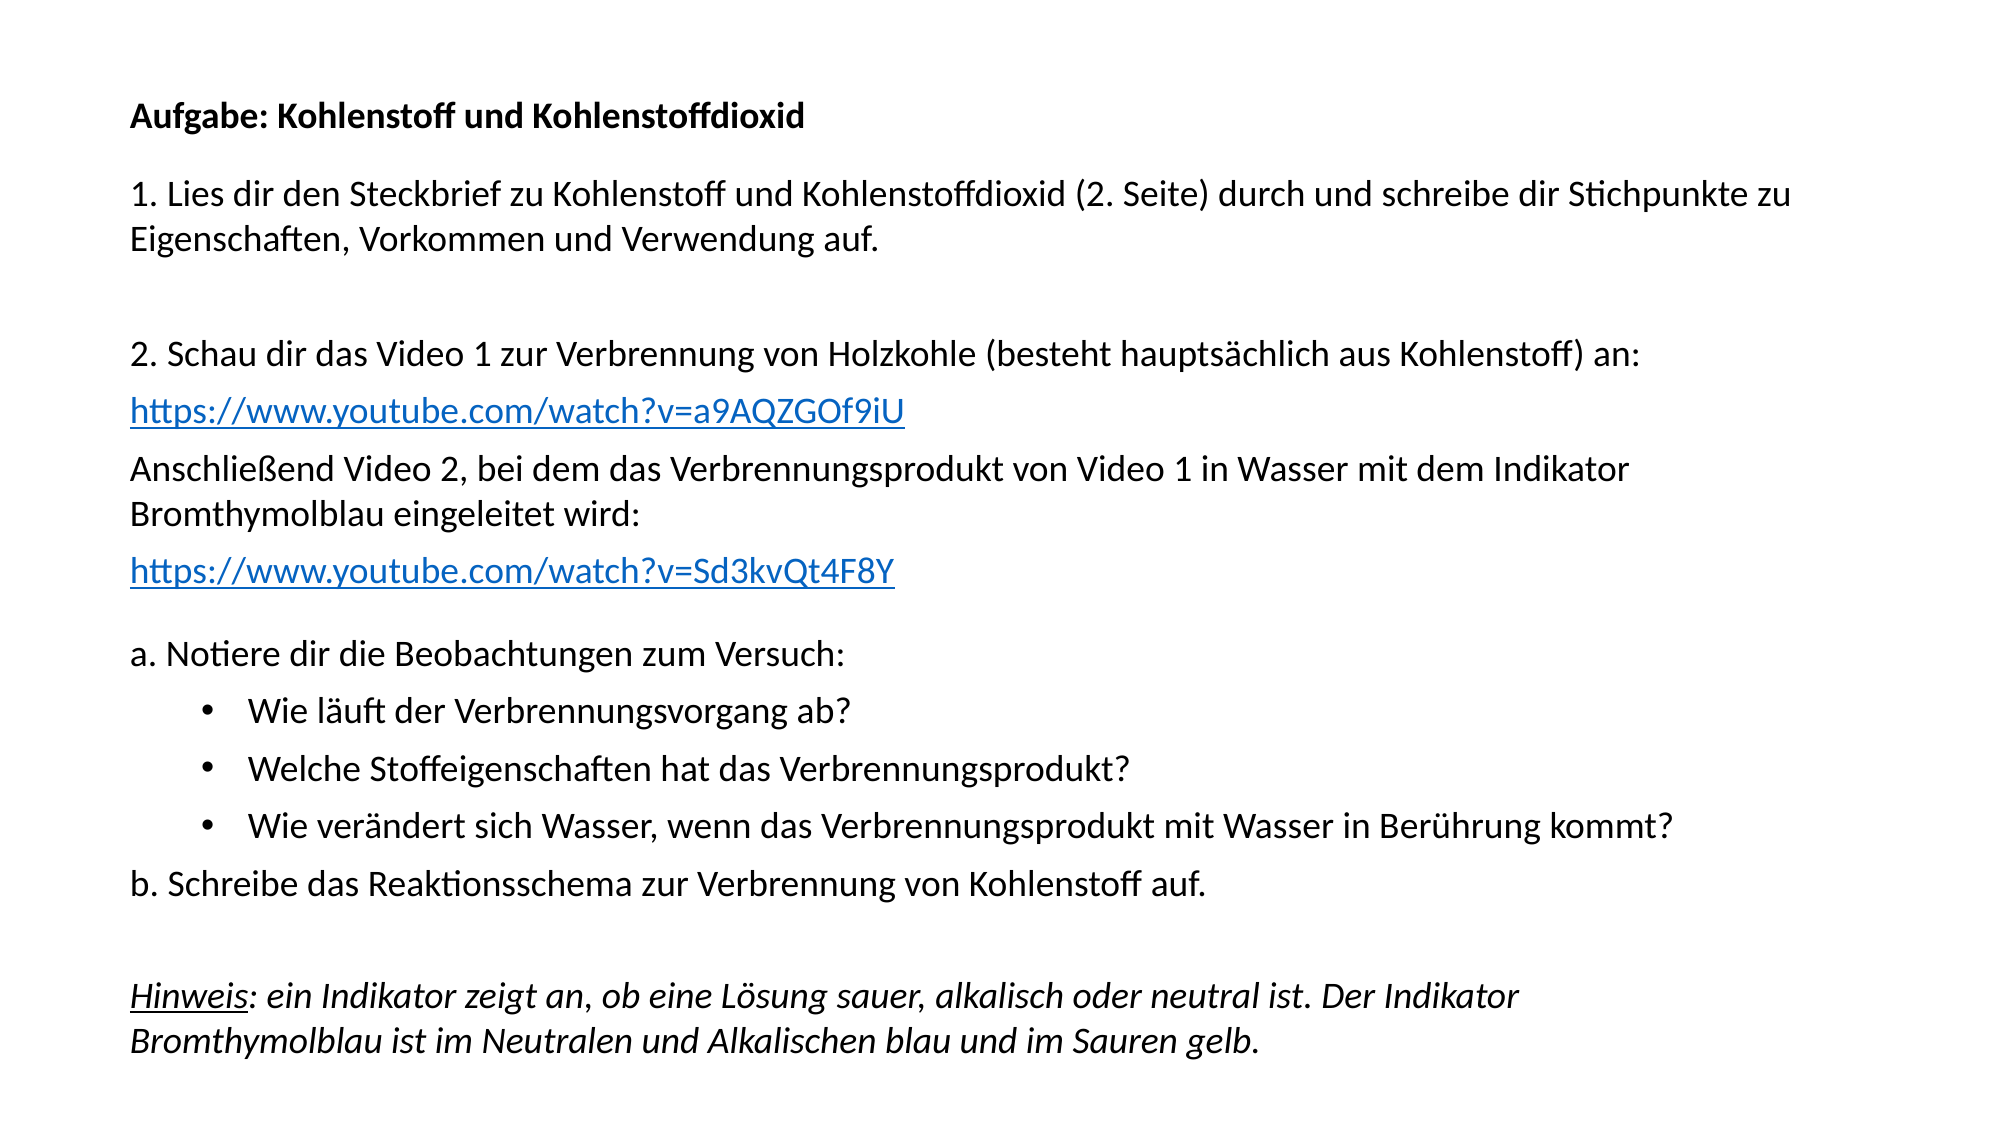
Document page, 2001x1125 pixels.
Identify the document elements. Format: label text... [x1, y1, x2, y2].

text_box Aufgabe: Kohlenstoff und Kohlenstoffdioxid [115, 83, 1671, 144]
text_box 1. Lies dir den Steckbrief zu Kohlenstoff und Kohlenstoffdioxid (2. Seite) durch und schreibe dir Stichpunkte zu Eigenschaften, Vorkommen und Verwendung auf. 2. Schau dir das Video 1 zur Verbrennung von Holzkohle (besteht hauptsächlich aus Kohlenstoff) an: https://www.youtube.com/watch?v=a9AQZGOf9iU Anschließend Video 2, bei dem das Verbrennungsprodukt von Video 1 in Wasser mit dem Indikator Bromthymolblau eingeleitet wird: https://www.youtube.com/watch?v=Sd3kvQt4F8Y a. Notiere dir die Beobachtungen zum Versuch: Wie läuft der Verbrennungsvorgang ab? Welche Stoffeigenschaften hat das Verbrennungsprodukt? Wie verändert sich Wasser, wenn das Verbrennungsprodukt mit Wasser in Berührung kommt? b. Schreibe das Reaktionsschema zur Verbrennung von Kohlenstoff auf. [115, 161, 1908, 969]
text_box Hinweis: ein Indikator zeigt an, ob eine Lösung sauer, alkalisch oder neutral ist. Der Indikator Bromthymolblau ist im Neutralen und Alkalischen blau und im Sauren gelb. [115, 963, 1658, 1069]
